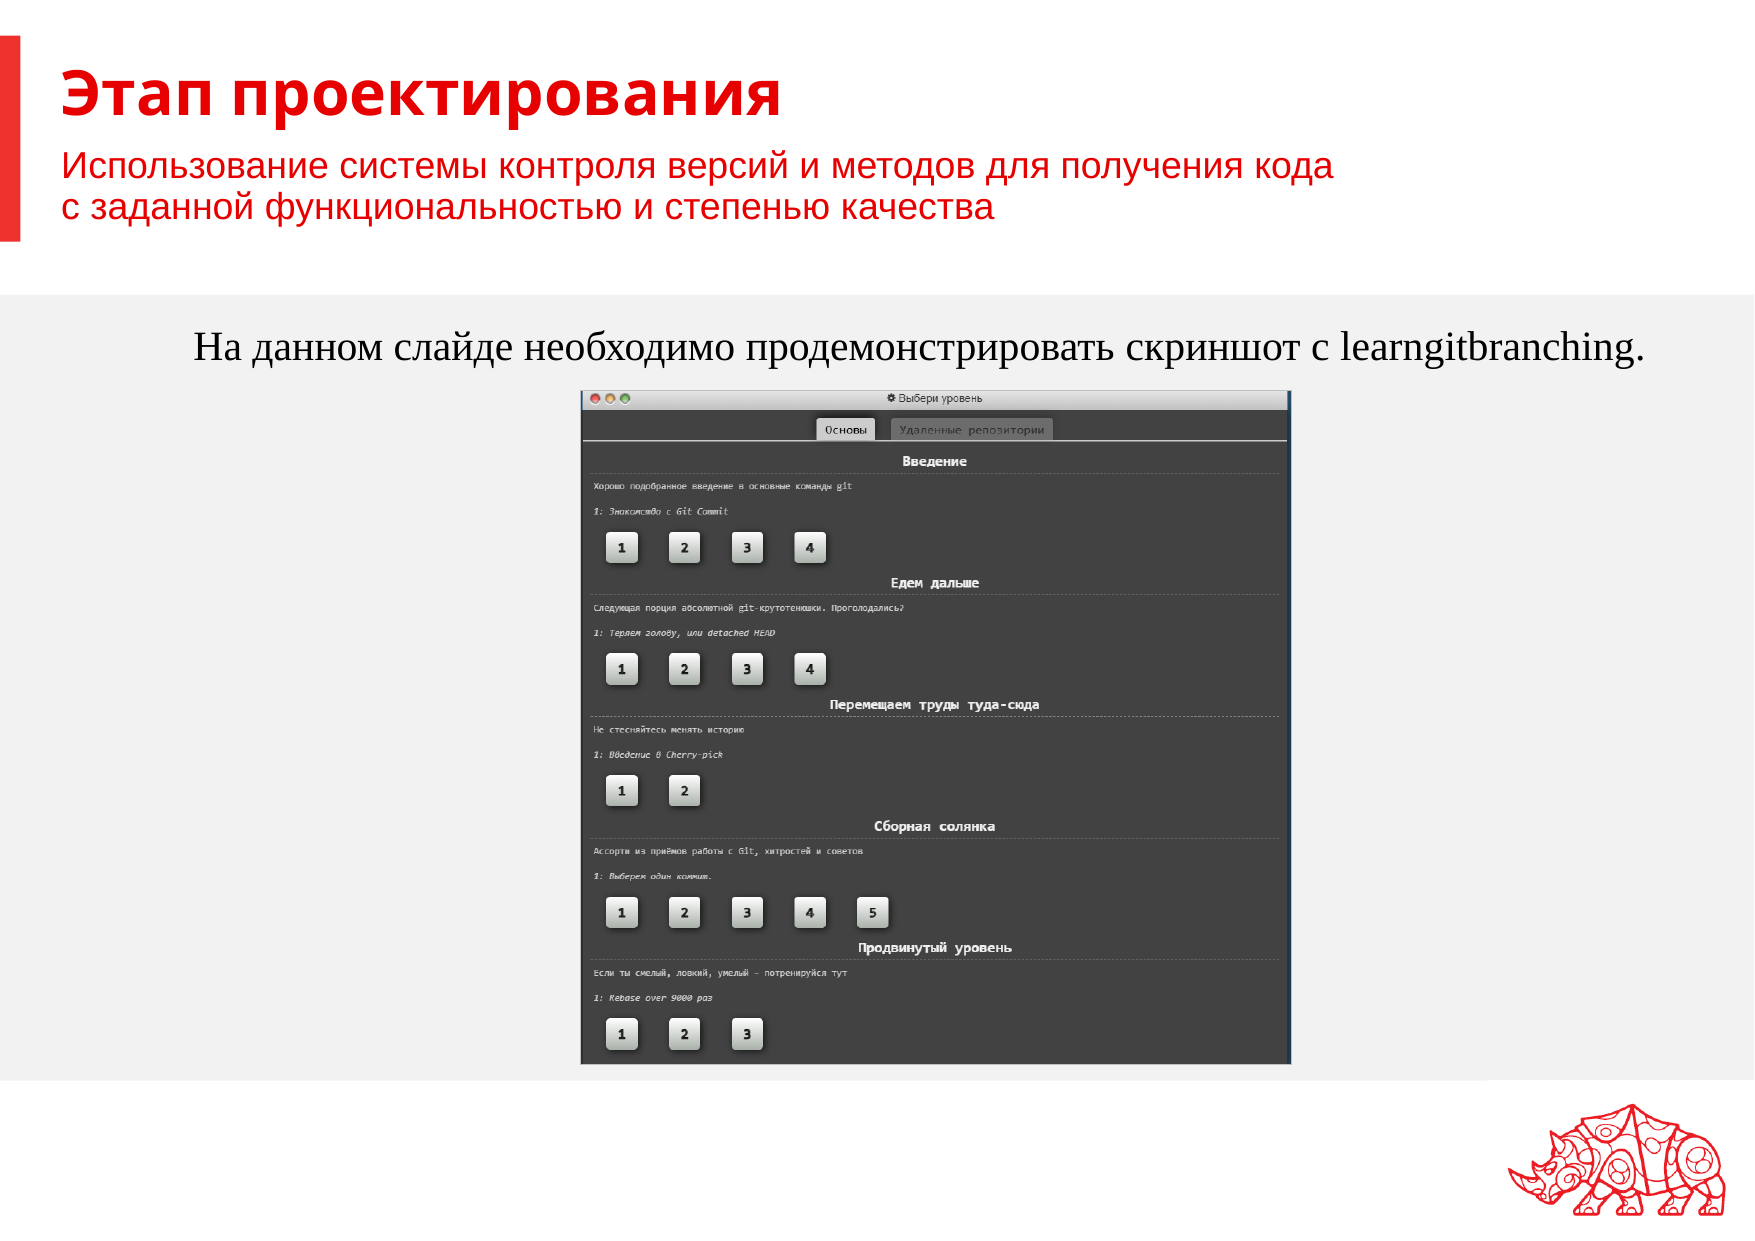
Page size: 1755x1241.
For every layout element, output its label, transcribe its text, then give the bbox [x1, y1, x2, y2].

text_box На данном слайде необходимо продемонстрировать скриншот с learngitbranching. [60, 311, 1692, 377]
picture [1487, 1080, 1755, 1229]
picture [580, 390, 1293, 1065]
list Использование системы контроля версий и методов для получения кода с заданной функциональностью и степенью качества [44, 72, 1370, 236]
title Этап проектирования [60, 0, 1650, 200]
